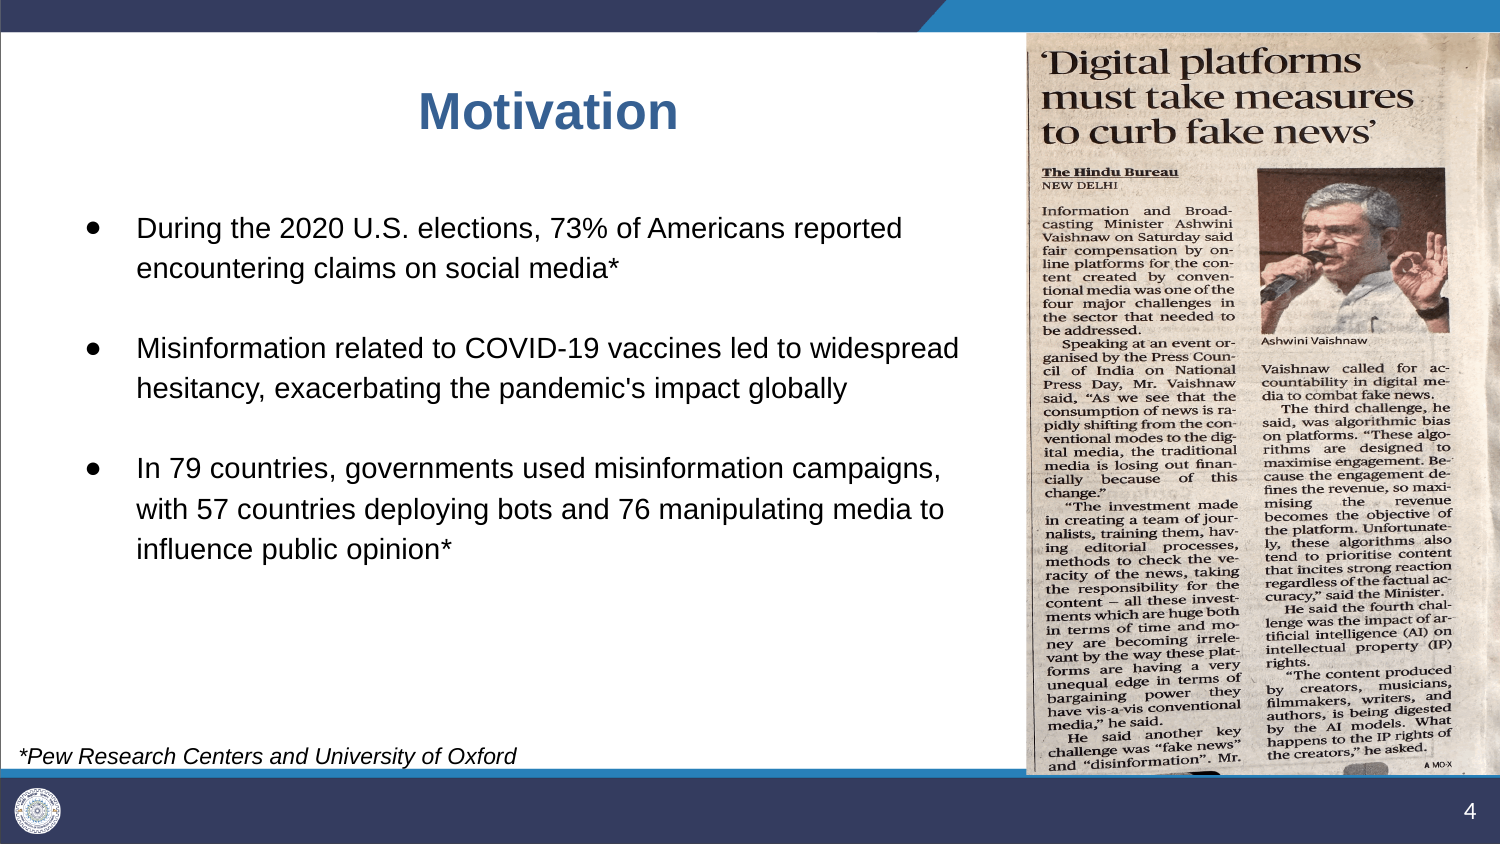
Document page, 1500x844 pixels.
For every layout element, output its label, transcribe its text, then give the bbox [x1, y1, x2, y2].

text_box *Pew Research Centers and University of Oxford [3, 729, 1021, 777]
title Motivation [75, 33, 1023, 175]
text_box During the 2020 U.S. elections, 73% of Americans reported encountering claims on social media*​ Misinformation related to COVID-19 vaccines led to widespread hesitancy, exacerbating the pandemic's impact globally​ In 79 countries, governments used misinformation campaigns, with 57 countries deploying bots and 76 manipulating media to influence public opinion​* [46, 161, 983, 573]
slide_number ‹#› [1141, 787, 1492, 833]
picture [0, 0, 1500, 844]
